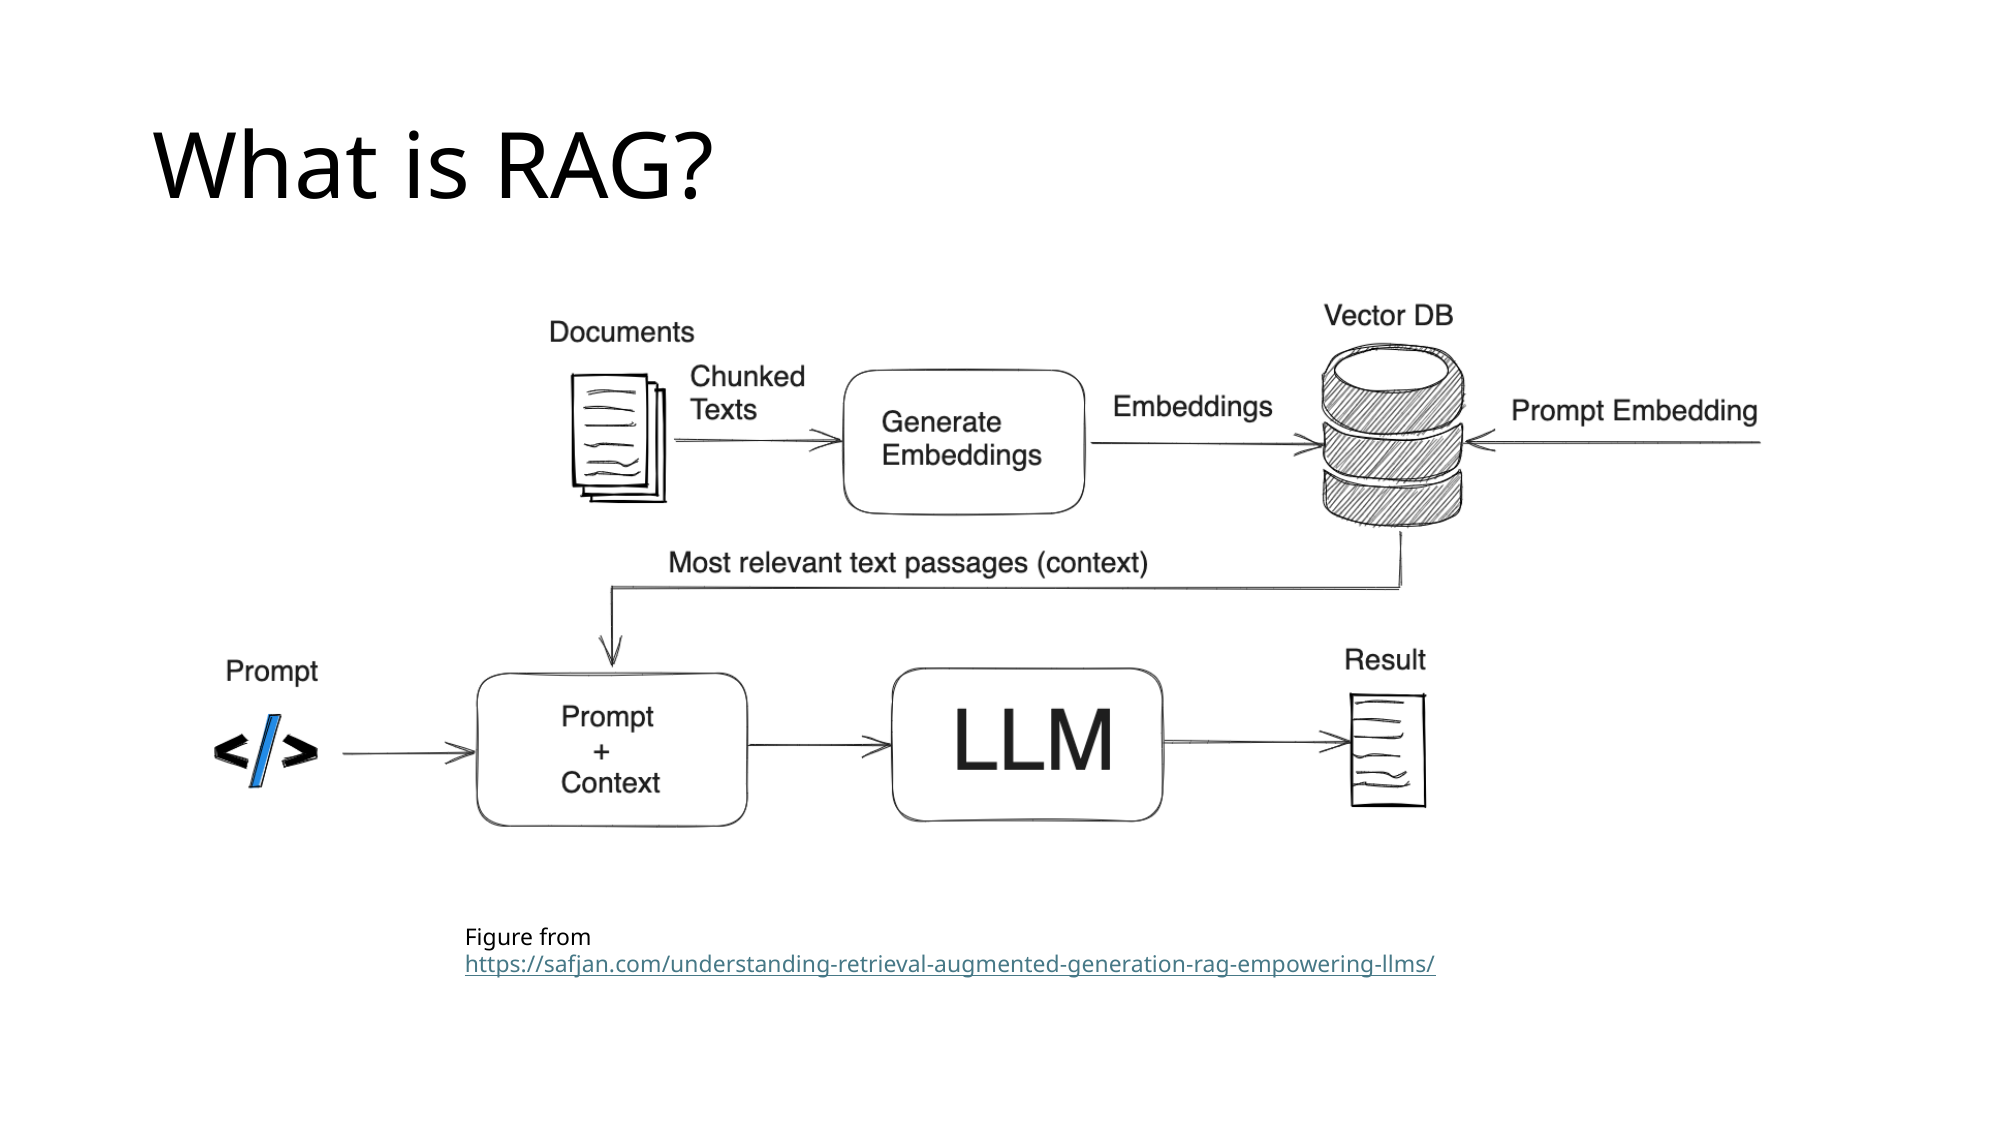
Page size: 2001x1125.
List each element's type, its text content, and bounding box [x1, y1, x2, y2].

list [137, 299, 1863, 1014]
title What is RAG? [137, 59, 1863, 278]
text_box Figure from https://safjan.com/understanding-retrieval-augmented-generation-rag-empowering-llms/ [449, 915, 1575, 989]
picture [203, 288, 1771, 837]
